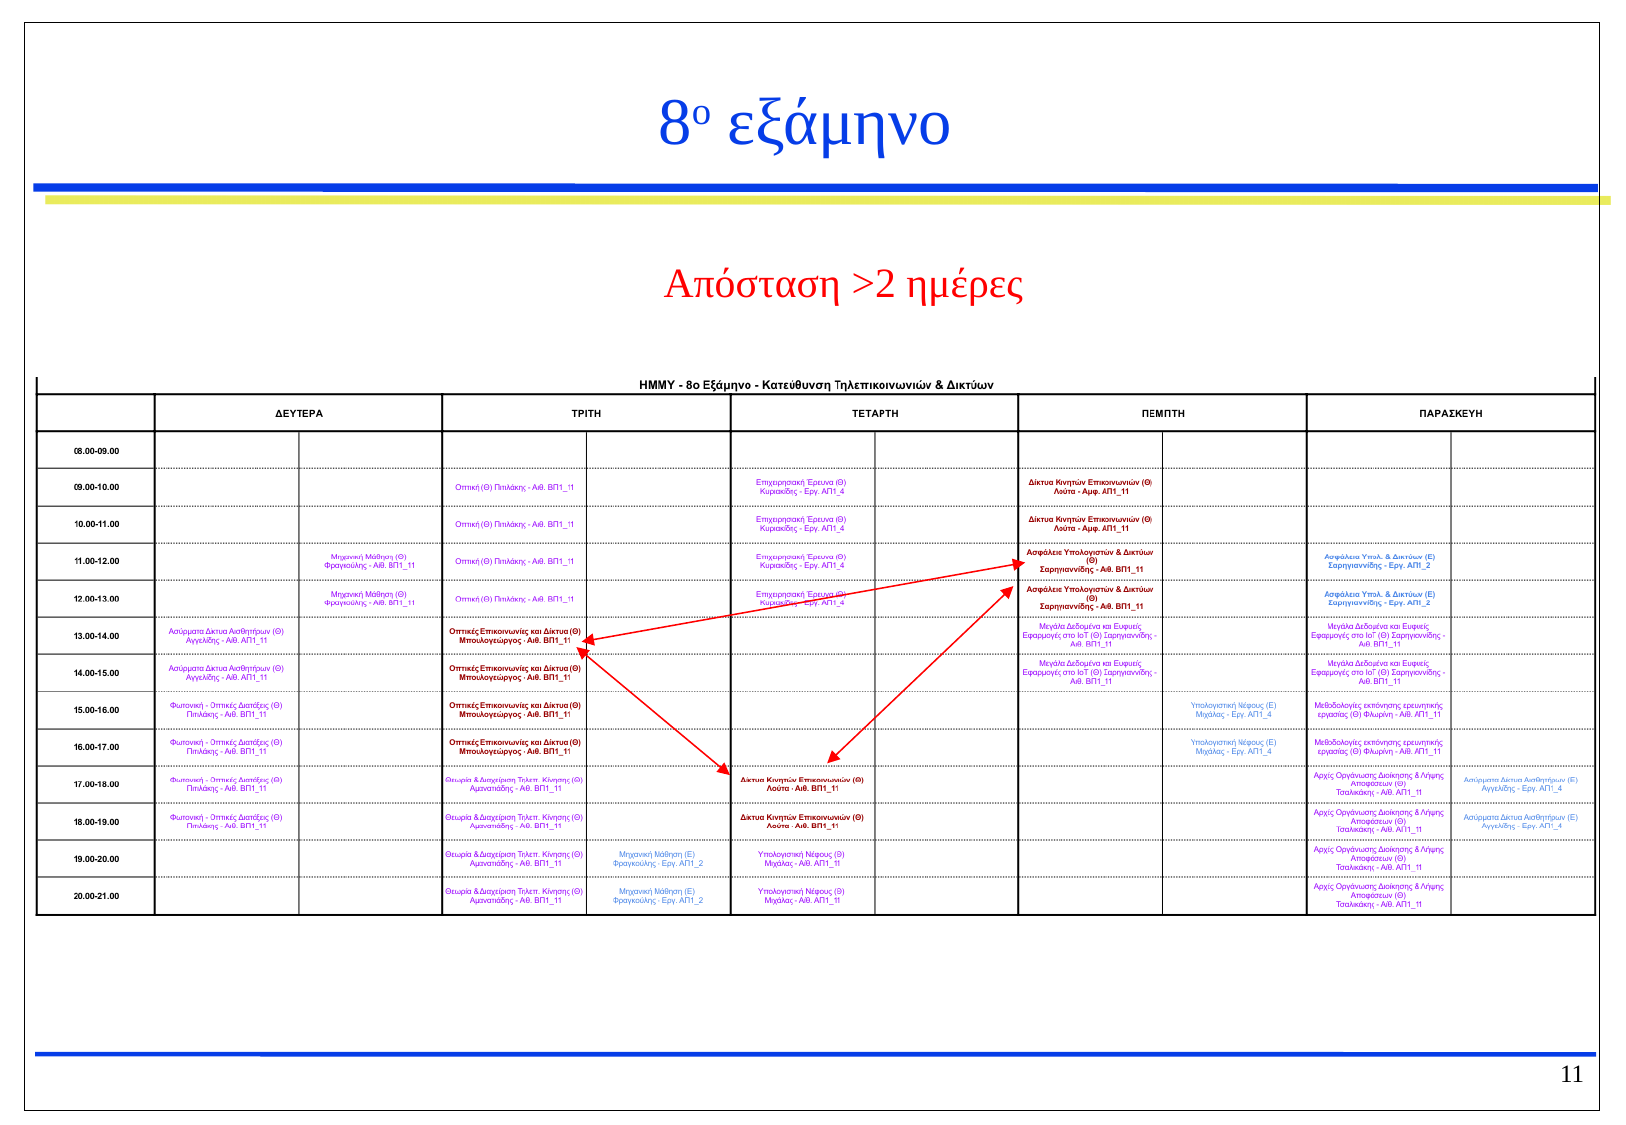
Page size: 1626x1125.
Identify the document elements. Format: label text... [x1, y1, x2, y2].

picture [32, 377, 1597, 917]
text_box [576, 646, 730, 776]
title 8ο εξάμηνο [50, 62, 1561, 174]
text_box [827, 642, 1014, 764]
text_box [581, 562, 1026, 642]
text_box Απόσταση >2 ημέρες [648, 248, 1039, 314]
